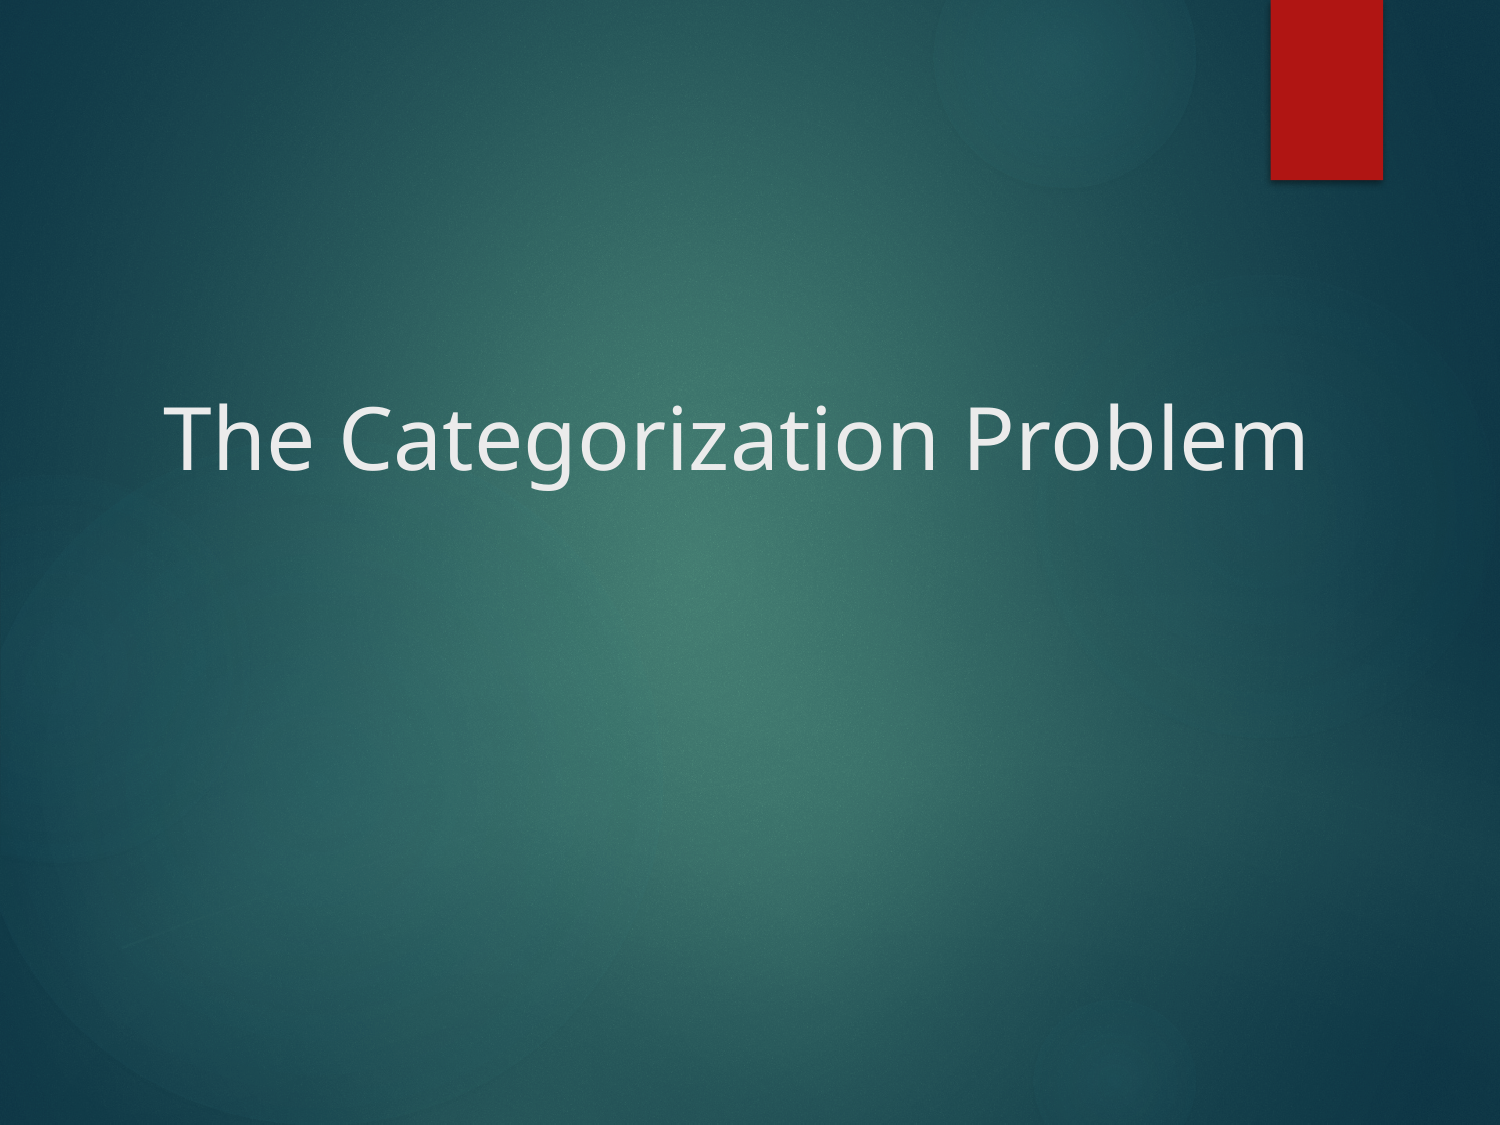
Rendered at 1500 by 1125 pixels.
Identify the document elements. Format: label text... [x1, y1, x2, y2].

title The Categorization Problem [62, 375, 1413, 563]
